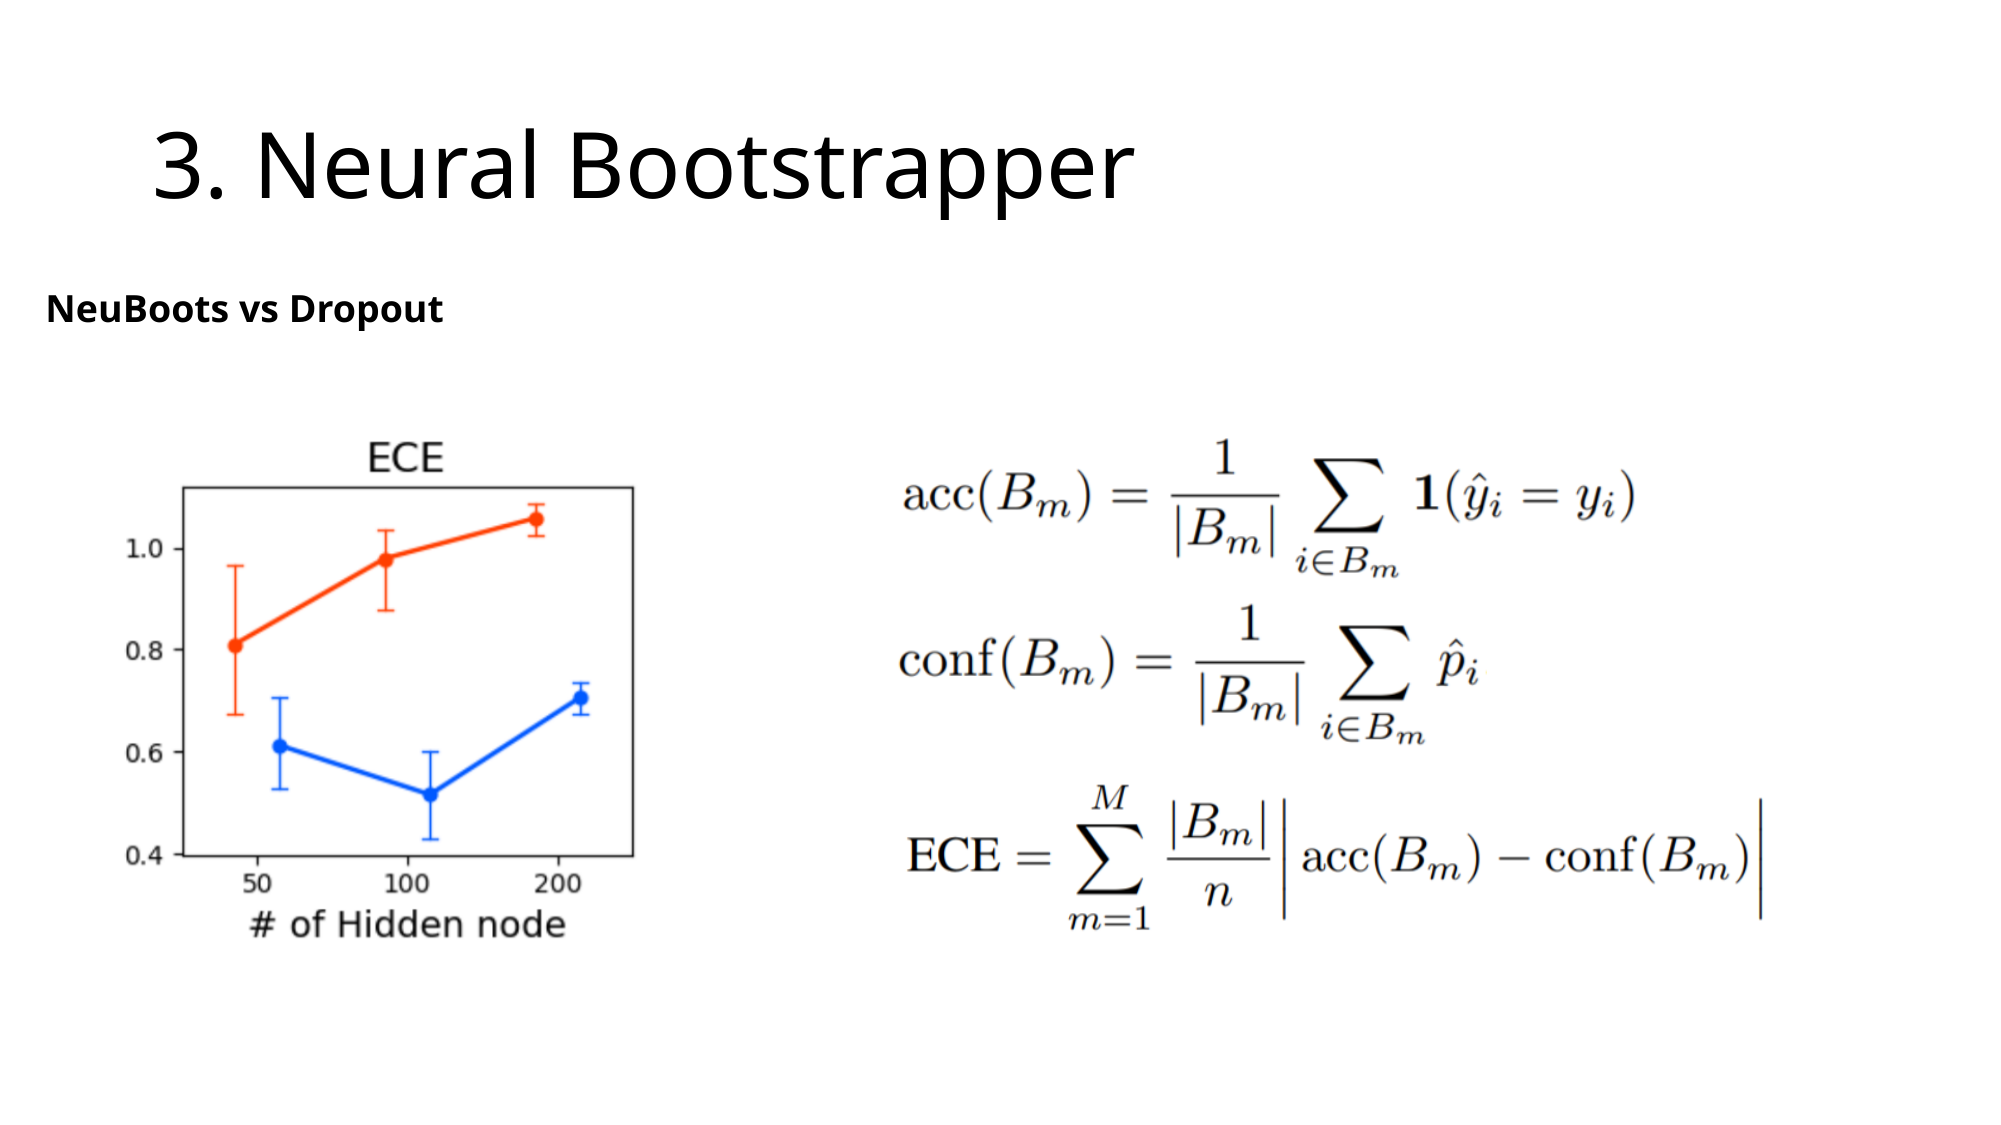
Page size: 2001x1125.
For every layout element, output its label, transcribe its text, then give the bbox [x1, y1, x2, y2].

picture [68, 289, 675, 983]
picture [880, 761, 1769, 937]
text_box NeuBoots vs Dropout [30, 277, 460, 337]
title 3. Neural Bootstrapper [137, 59, 1863, 278]
picture [880, 591, 1487, 752]
picture [880, 422, 1641, 583]
